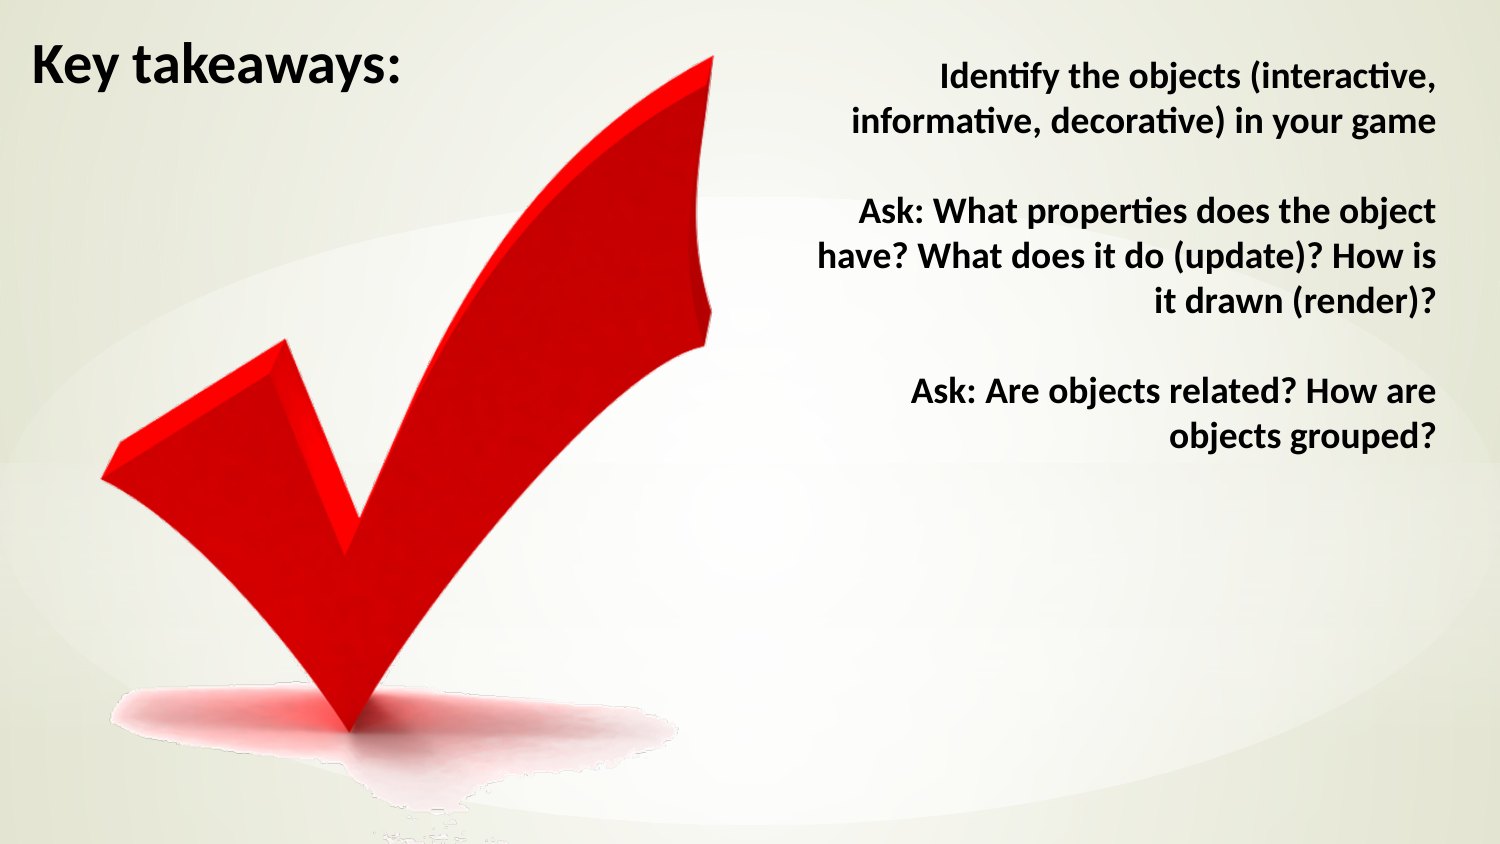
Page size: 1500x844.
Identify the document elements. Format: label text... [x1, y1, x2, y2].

picture [100, 54, 715, 844]
text_box Key takeaways: [17, 18, 626, 159]
text_box Identify the objects (interactive, informative, decorative) in your game Ask: What properties does the object have? What does it do (update)? How is it drawn (render)? Ask: Are objects related? How are objects grouped? [785, 43, 1453, 812]
